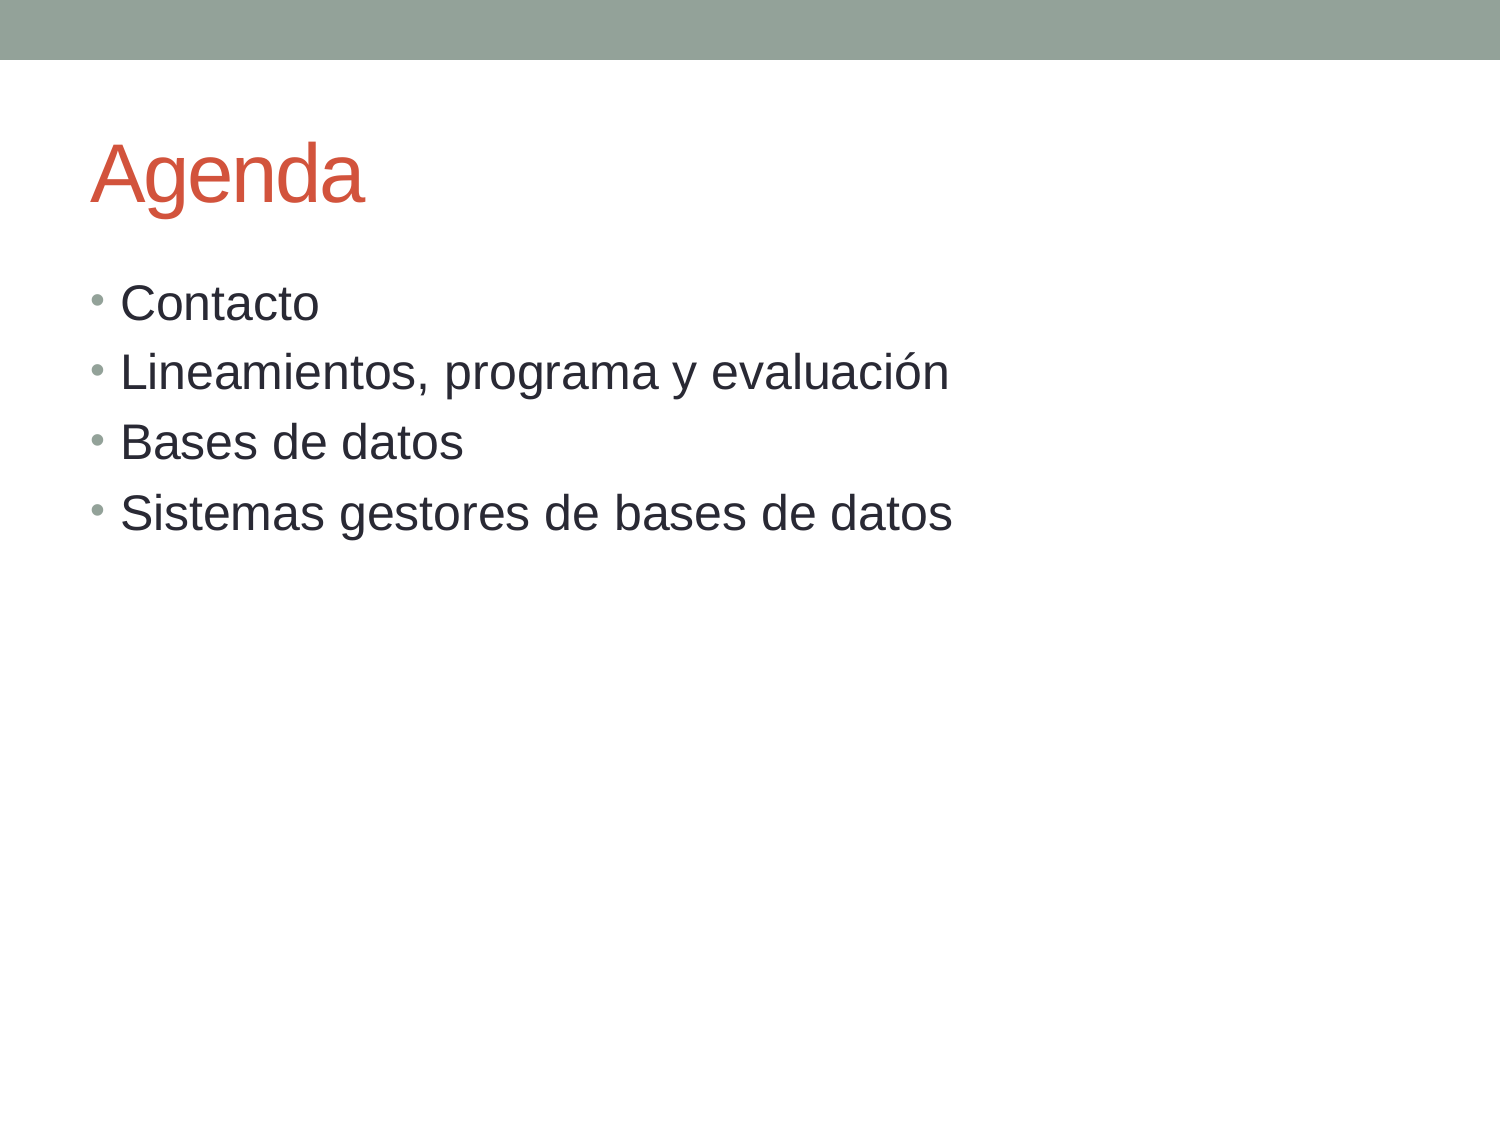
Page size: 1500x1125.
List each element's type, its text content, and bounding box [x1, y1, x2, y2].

list Contacto Lineamientos, programa y evaluación Bases de datos Sistemas gestores de bases de datos [75, 262, 1425, 1063]
title Agenda [75, 87, 1425, 250]
